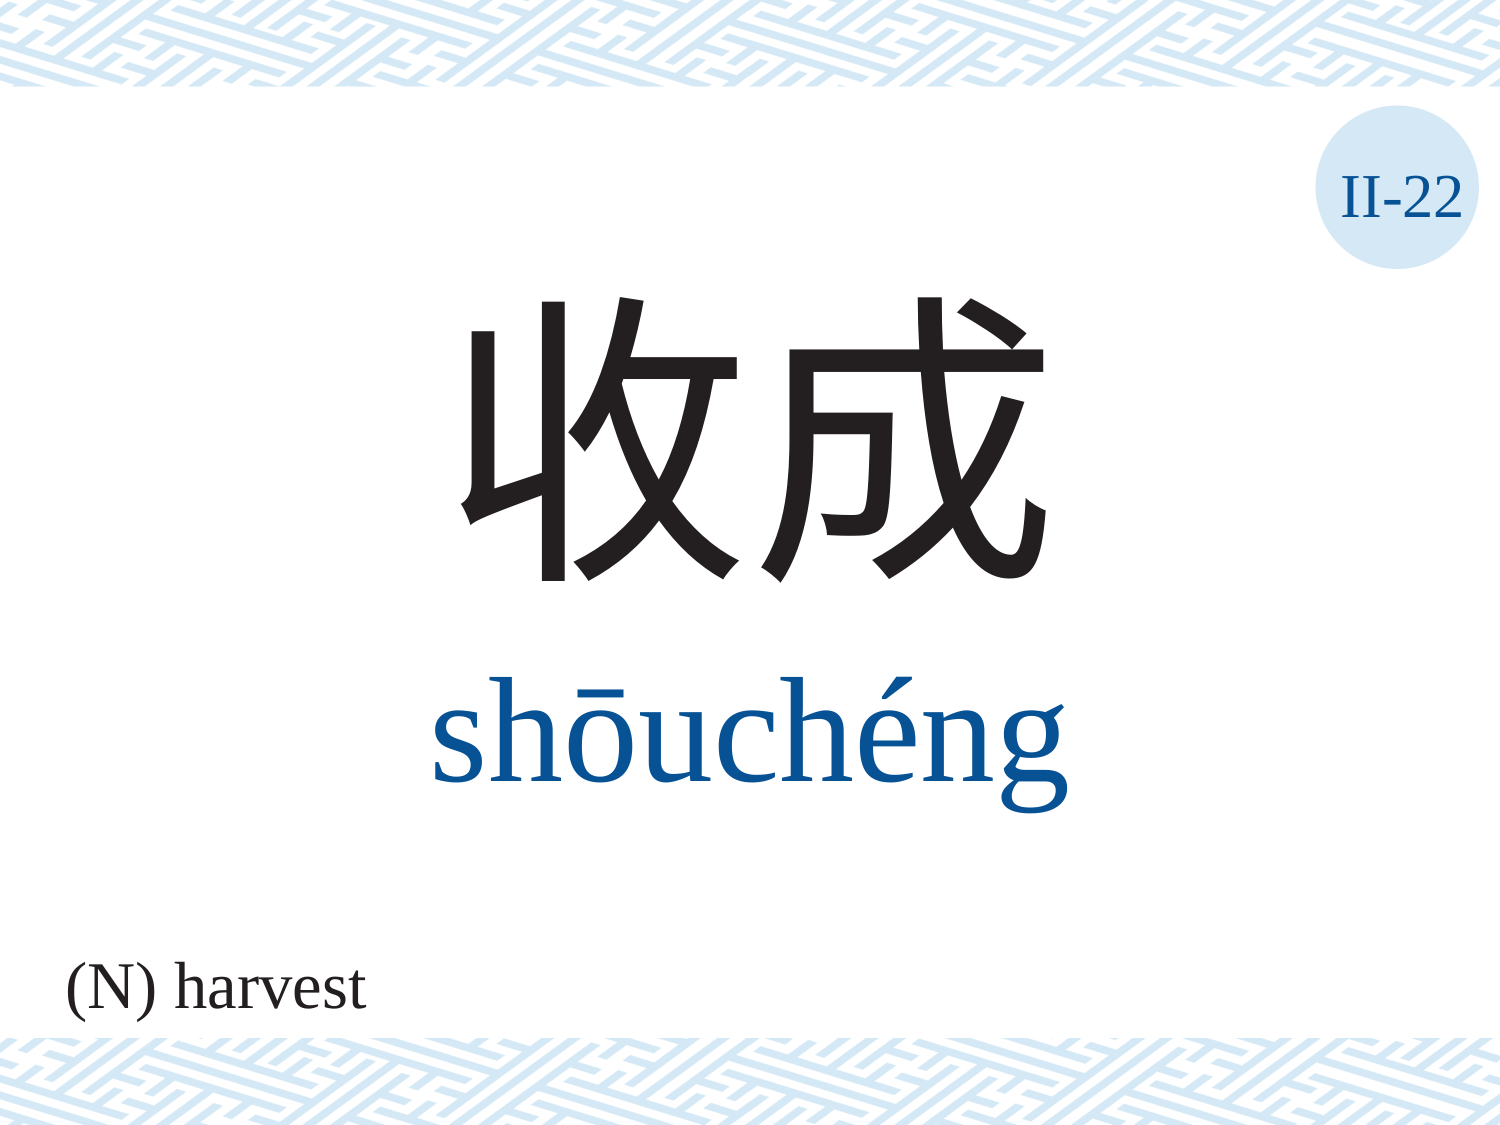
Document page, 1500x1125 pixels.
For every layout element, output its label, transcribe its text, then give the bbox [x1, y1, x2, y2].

text_box (N) harvest [62, 942, 369, 1023]
picture [0, 0, 1500, 1125]
text_box II-22 收成 shōuchéng [427, 154, 1467, 812]
